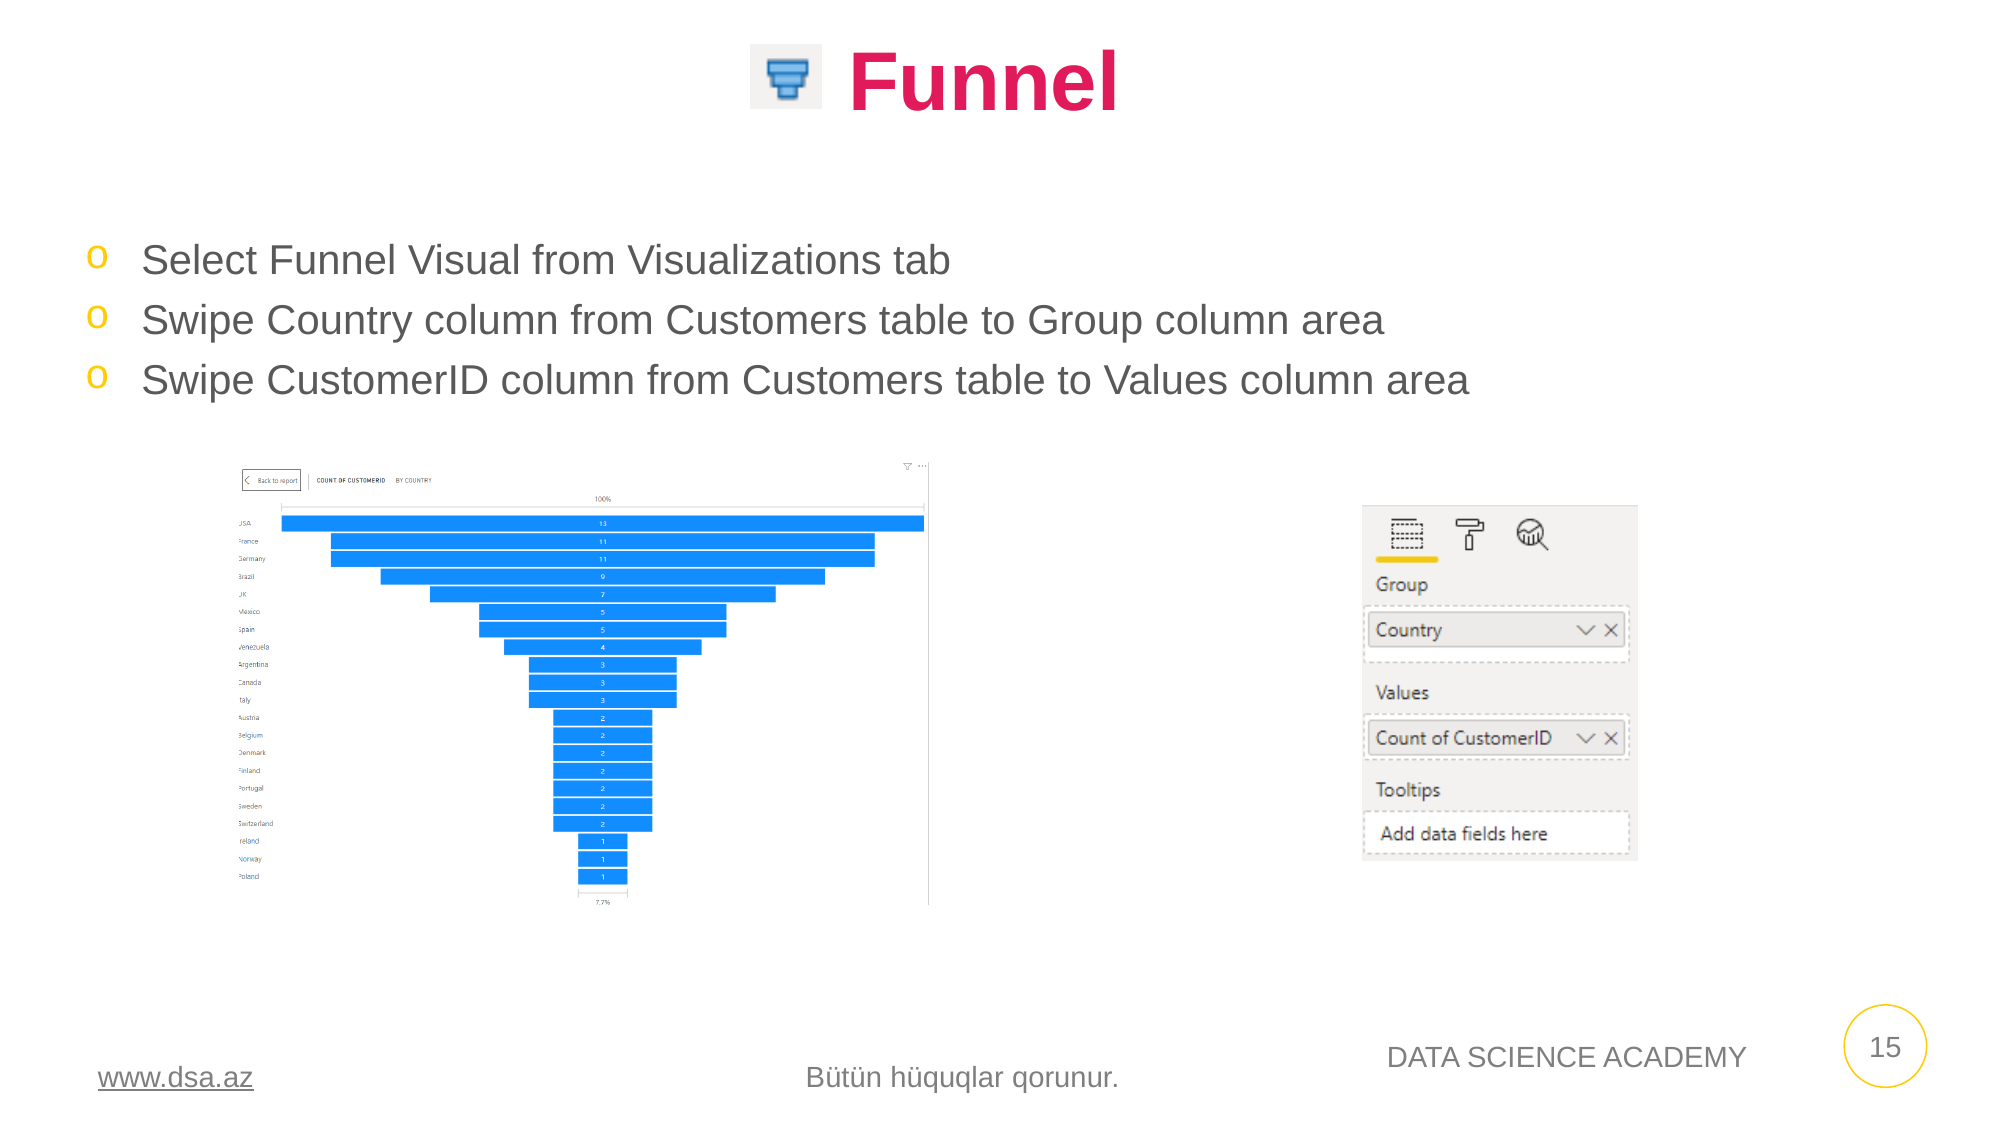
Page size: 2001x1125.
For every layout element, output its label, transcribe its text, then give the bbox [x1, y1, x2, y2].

picture [239, 461, 930, 905]
picture [1362, 505, 1638, 861]
text_box Select Funnel Visual from Visualizations tab Swipe Country column from Customers table to Group column area Swipe CustomerID column from Customers table to Values column area [82, 220, 1775, 403]
picture [749, 43, 823, 109]
title Funnel [845, 24, 1154, 215]
text_box www.dsa.az Bütün hüquqlar qorunur. [82, 1019, 1220, 1101]
text_box DATA SCIENCE ACADEMY [1289, 1031, 1829, 1082]
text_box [1834, 1004, 1937, 1088]
